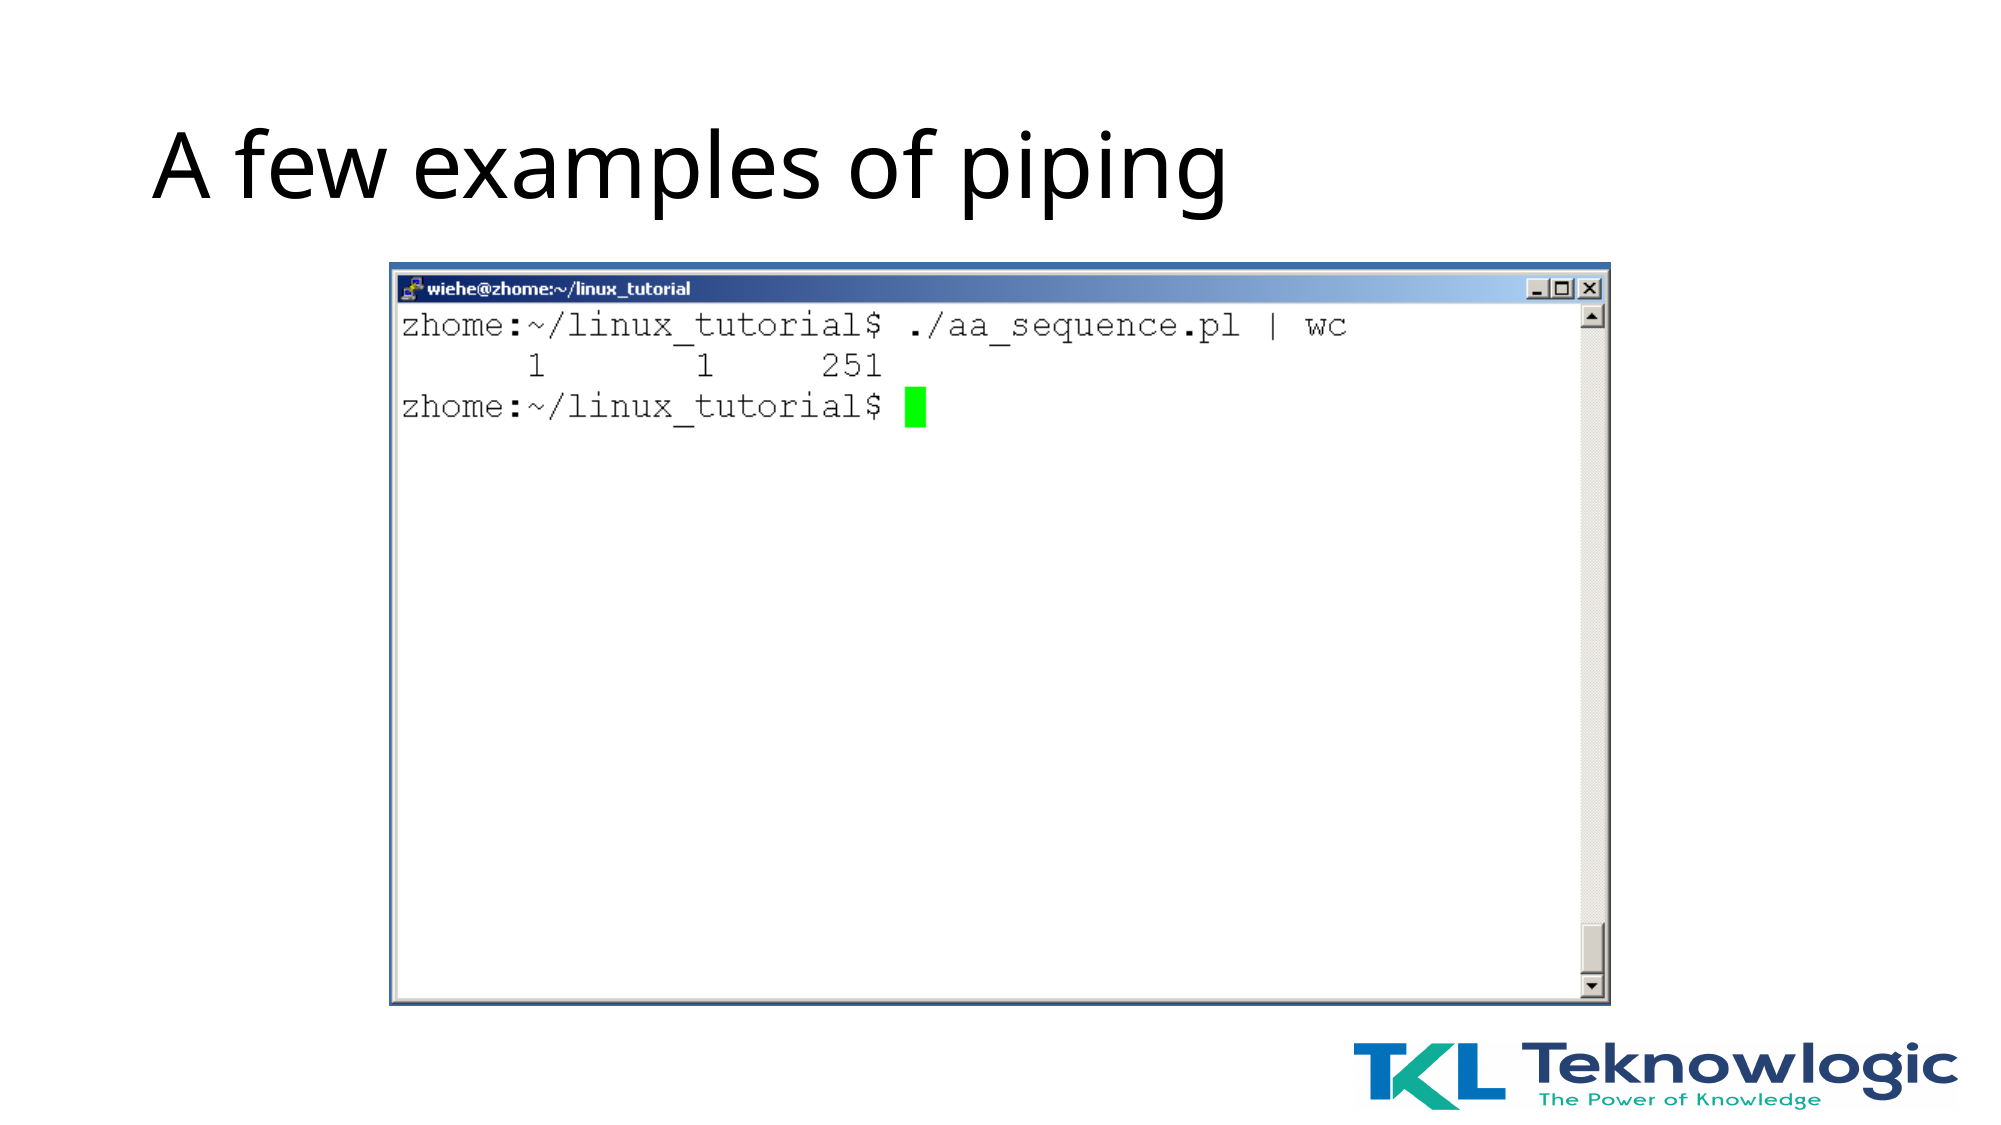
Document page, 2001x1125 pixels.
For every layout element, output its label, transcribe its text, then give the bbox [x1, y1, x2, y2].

picture [1354, 1042, 1958, 1110]
title A few examples of piping [137, 59, 1863, 278]
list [388, 262, 1611, 1006]
